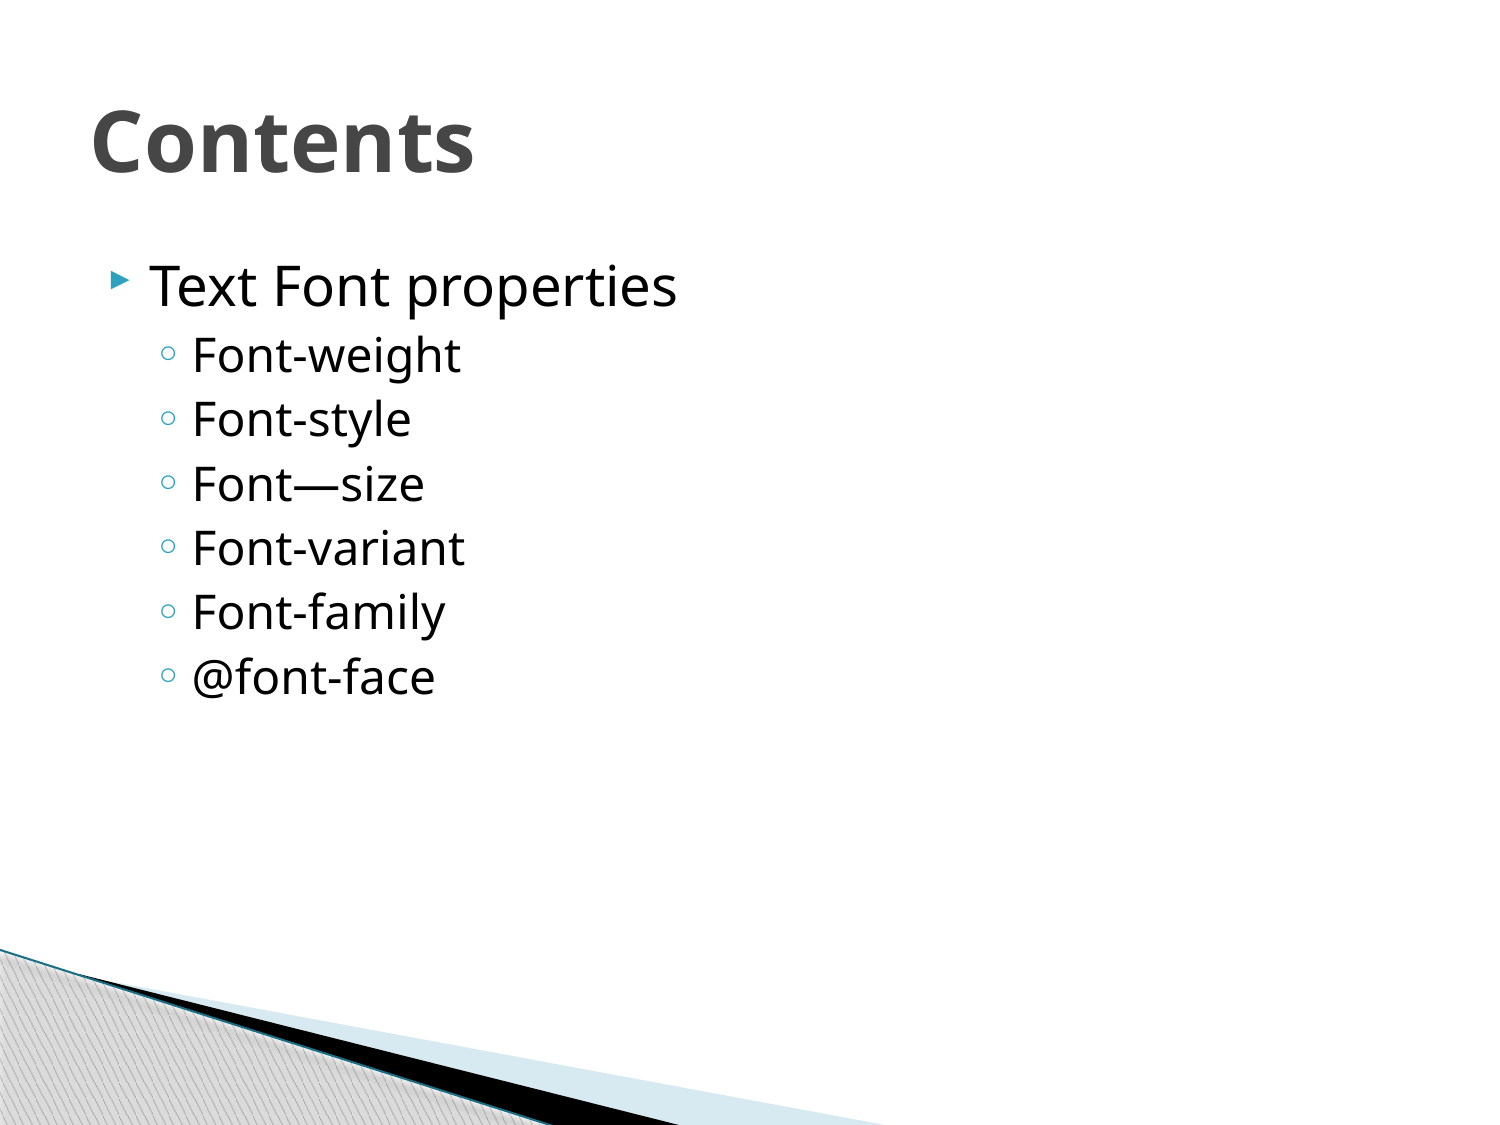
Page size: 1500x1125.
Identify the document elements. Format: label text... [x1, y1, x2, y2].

list Text Font properties Font-weight Font-style Font—size Font-variant Font-family @font-face [75, 243, 1425, 986]
title Contents [75, 45, 1425, 233]
